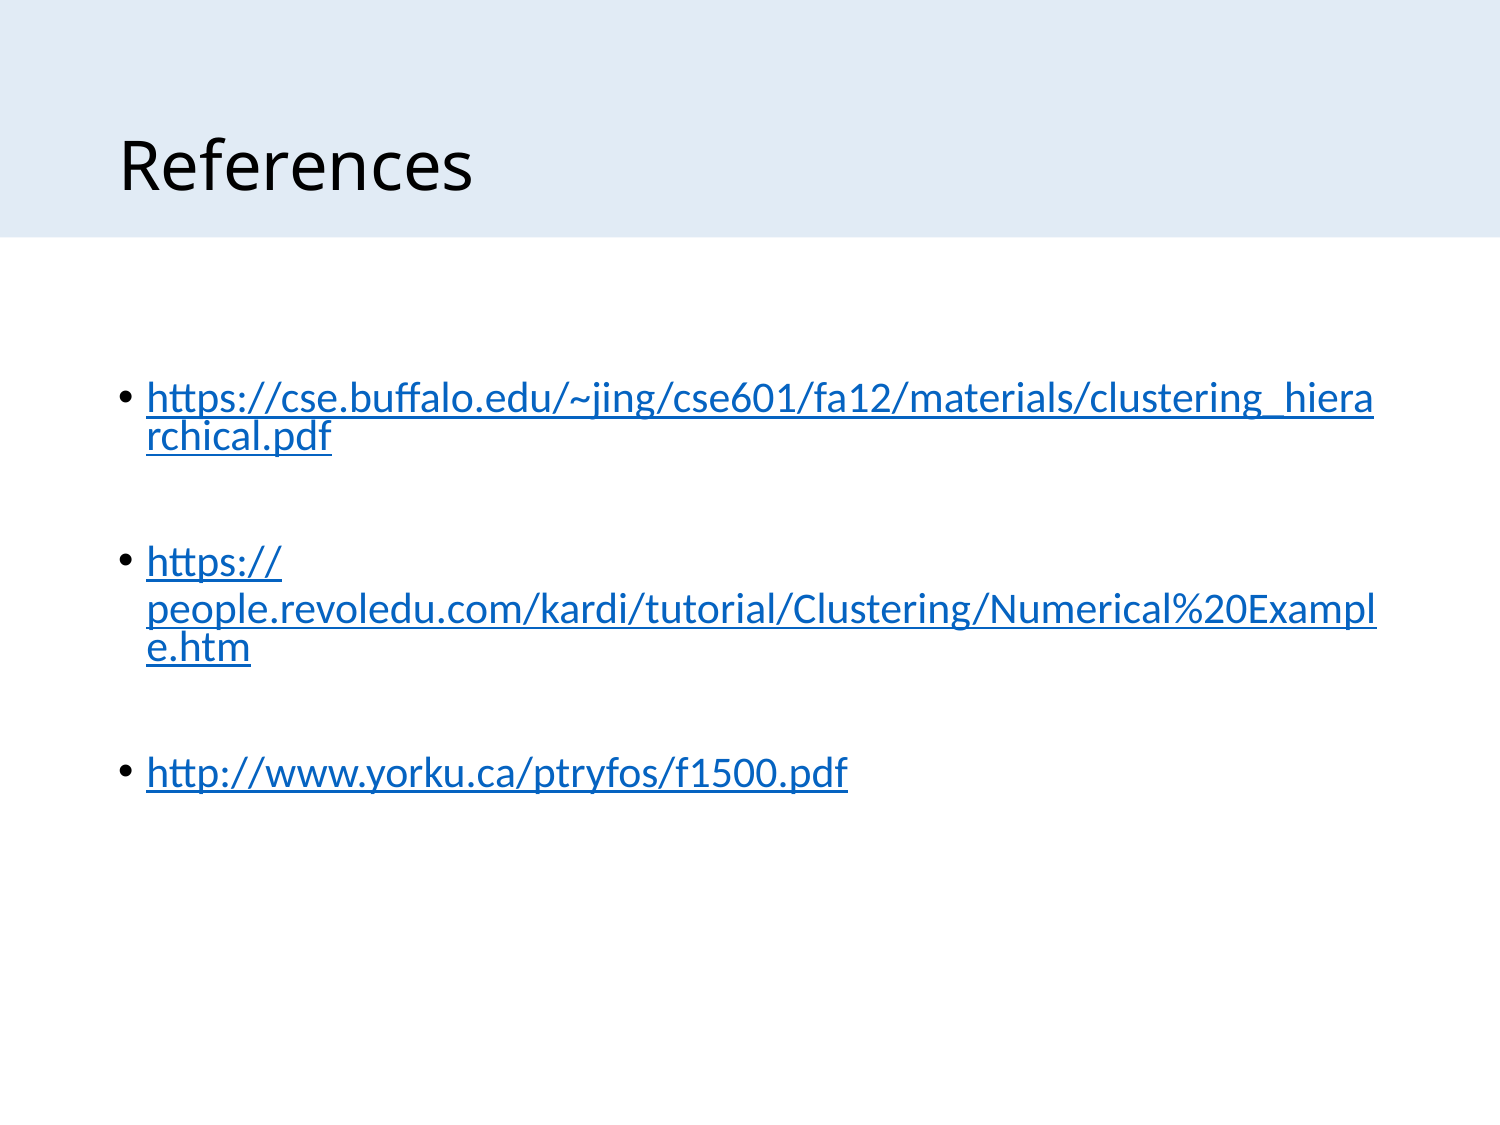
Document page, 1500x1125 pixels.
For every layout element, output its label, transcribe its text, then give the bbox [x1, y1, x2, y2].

list https://cse.buffalo.edu/~jing/cse601/fa12/materials/clustering_hierarchical.pdf https://people.revoledu.com/kardi/tutorial/Clustering/Numerical%20Example.htm http://www.yorku.ca/ptryfos/f1500.pdf [103, 299, 1397, 1014]
title References [103, 59, 1397, 278]
